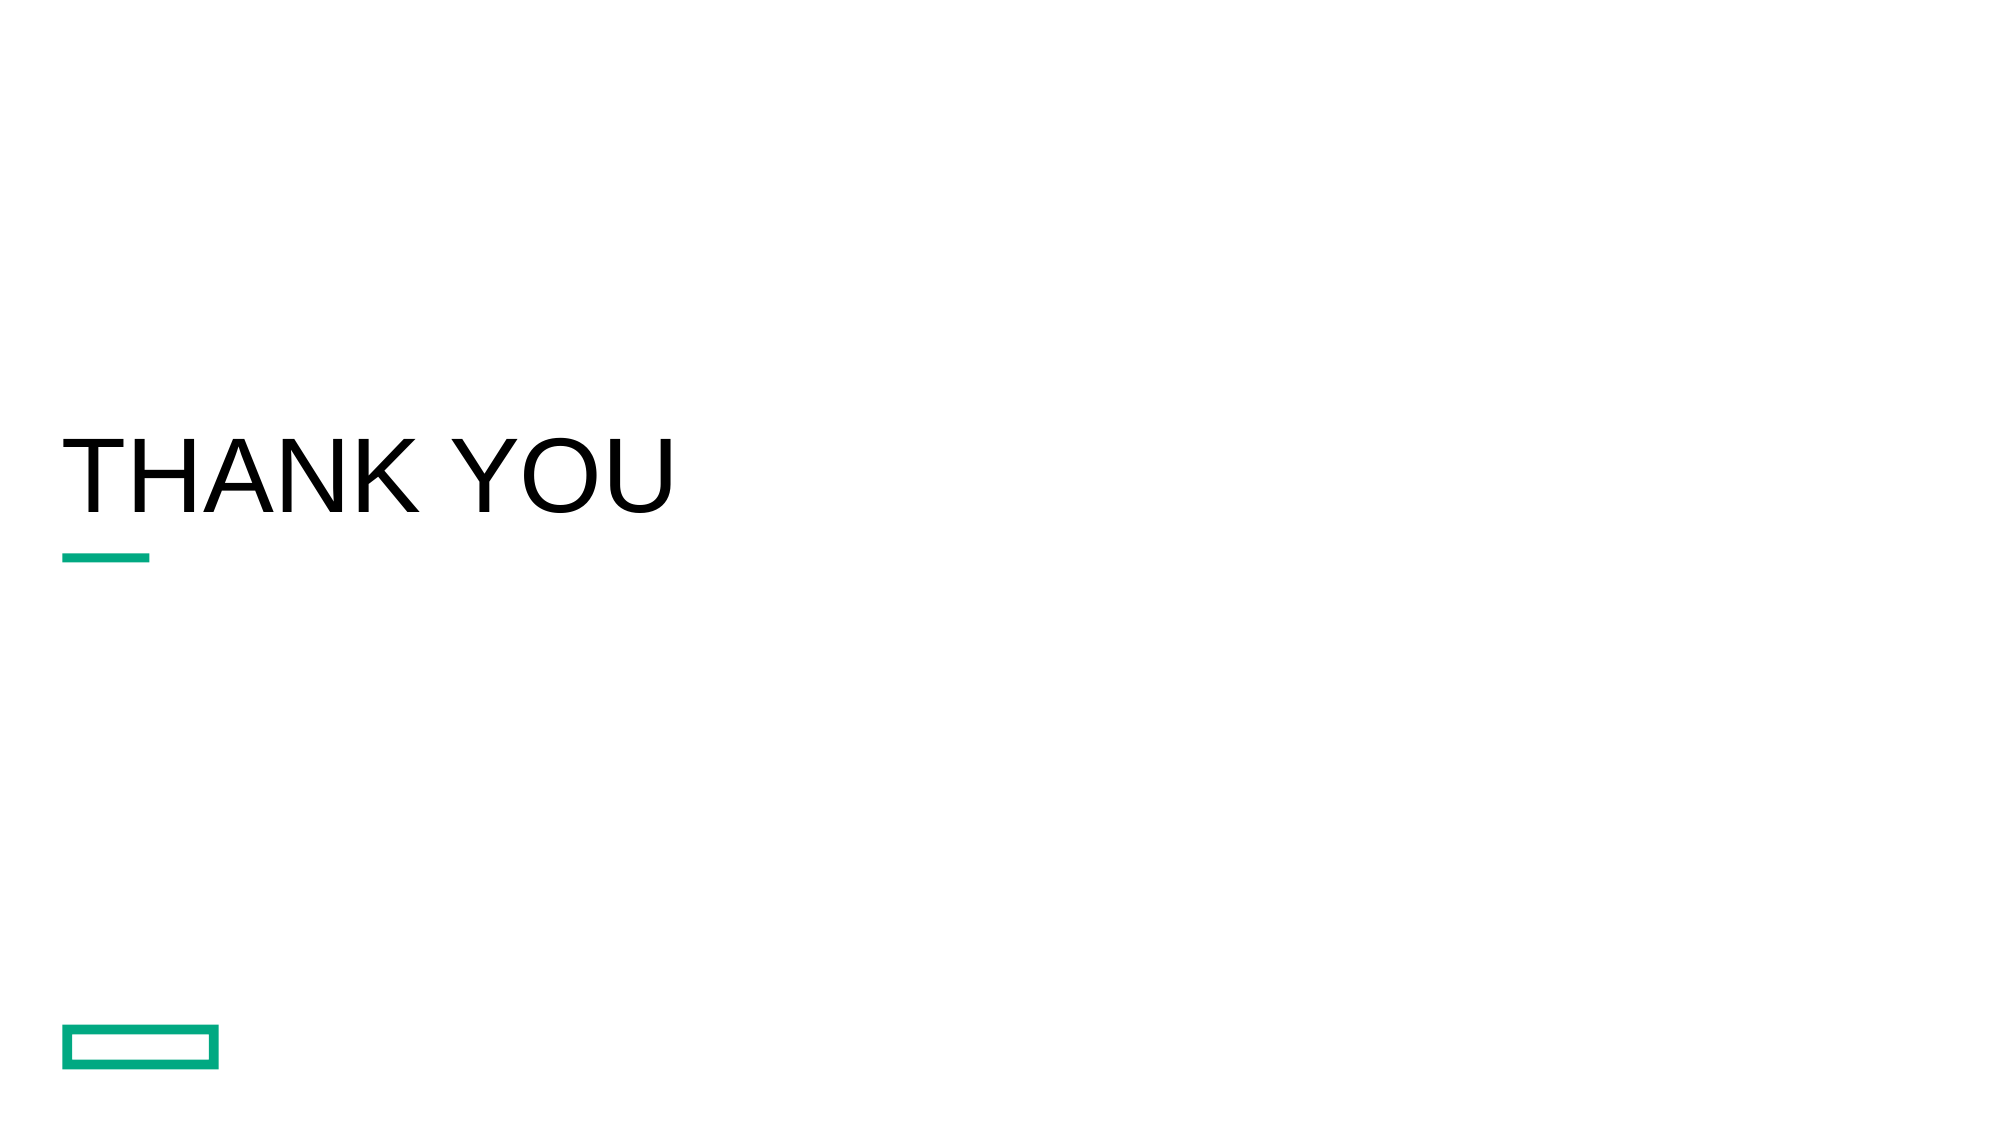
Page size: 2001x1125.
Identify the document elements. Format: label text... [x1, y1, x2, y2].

title THANK YOU [46, 85, 1063, 550]
